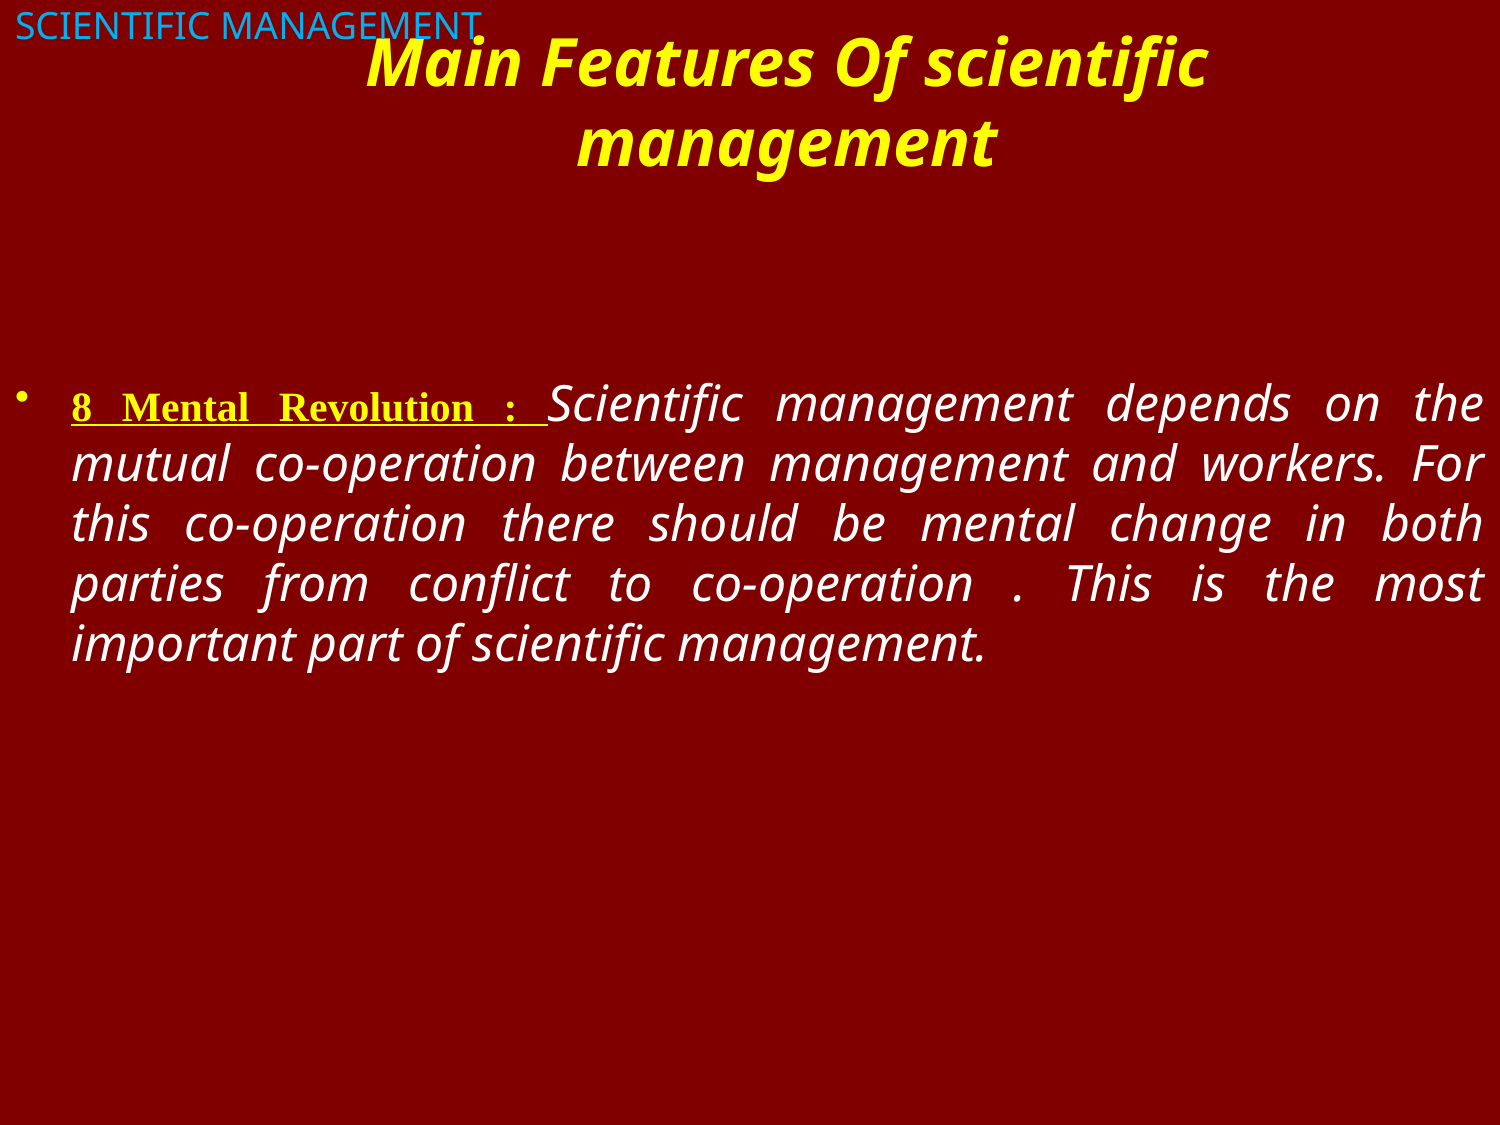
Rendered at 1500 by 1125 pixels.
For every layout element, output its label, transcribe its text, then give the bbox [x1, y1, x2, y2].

text_box SCIENTIFIC MANAGEMENT [0, 0, 500, 50]
list 8 Mental Revolution : Scientific management depends on the mutual co-operation between management and workers. For this co-operation there should be mental change in both parties from conflict to co-operation . This is the most important part of scientific management. [0, 187, 1500, 913]
title Main Features Of scientific management [149, 37, 1426, 163]
